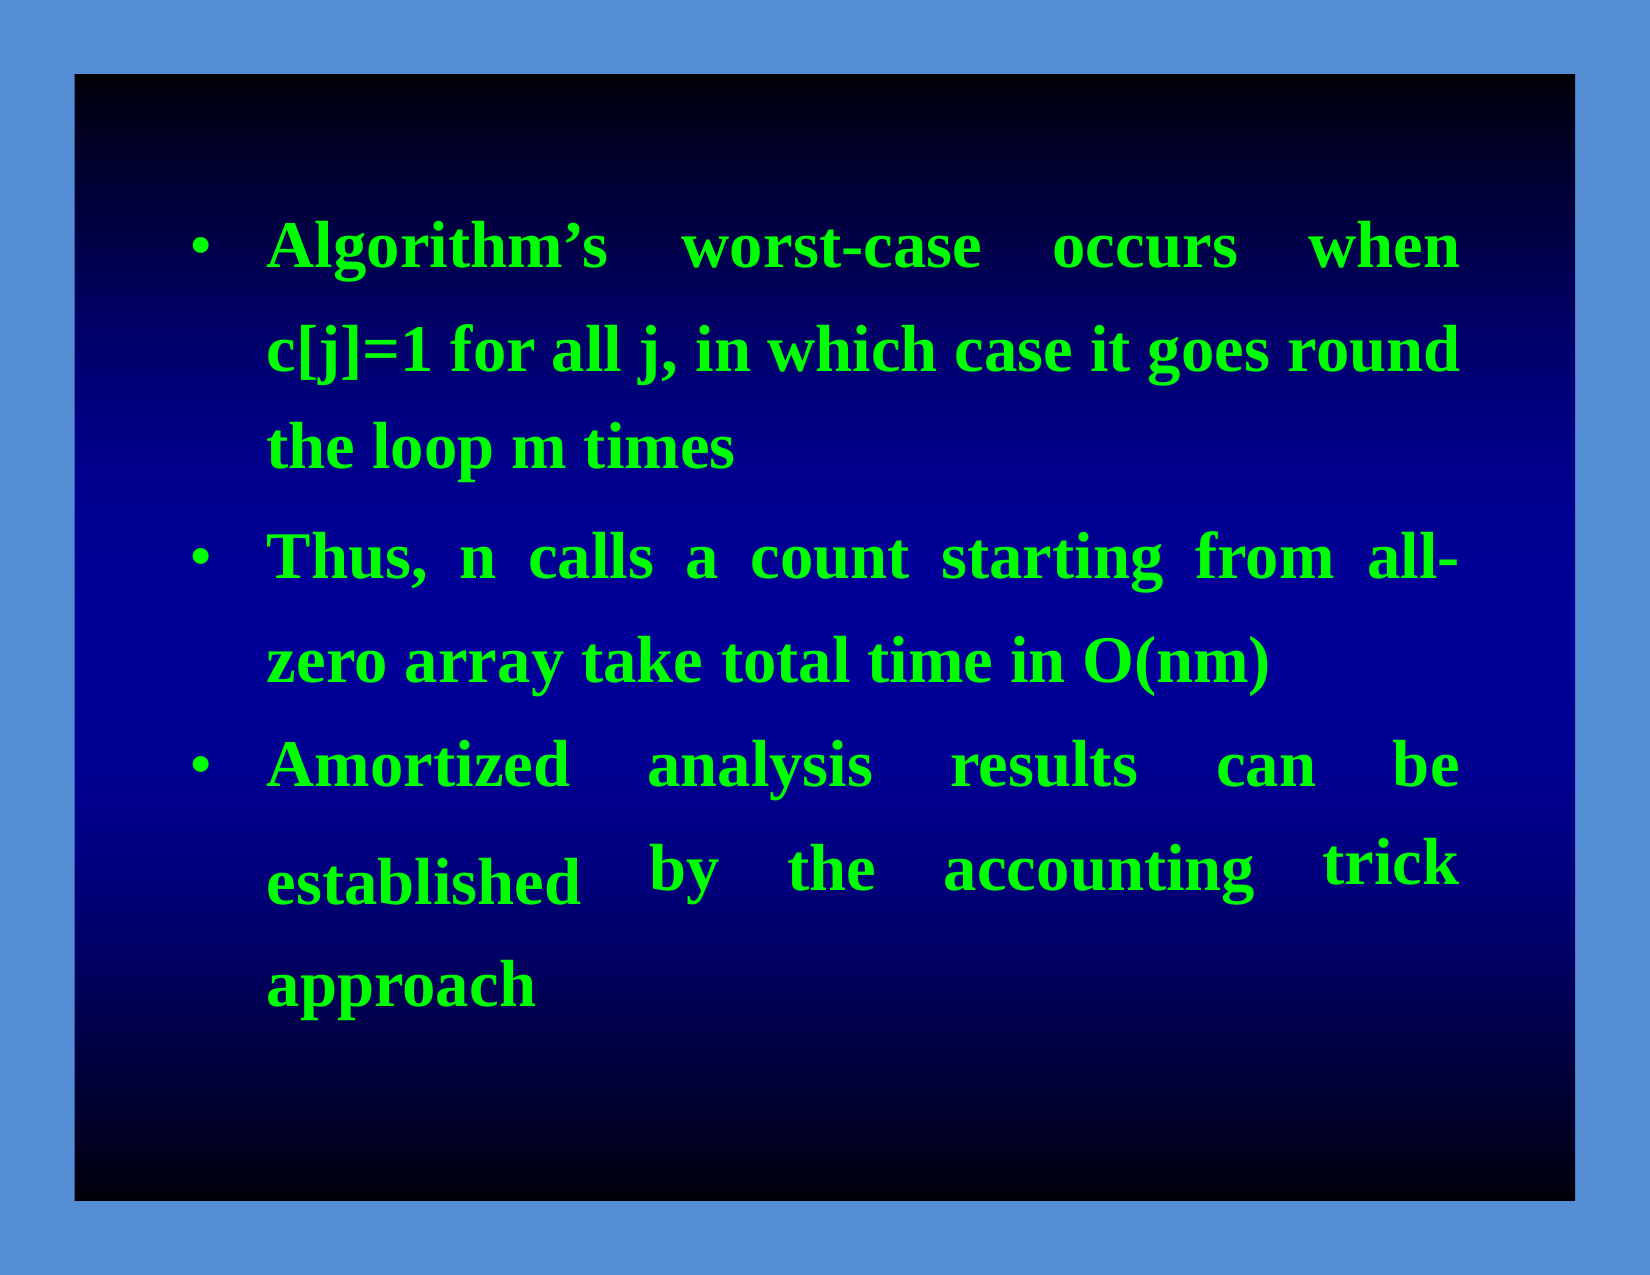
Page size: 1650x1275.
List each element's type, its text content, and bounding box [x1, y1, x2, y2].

text_box starting [939, 522, 1176, 593]
text_box accounting [941, 833, 1267, 905]
text_box Thus, [264, 522, 440, 593]
text_box when [1306, 210, 1473, 282]
text_box can [1214, 729, 1320, 801]
text_box • [188, 729, 226, 801]
text_box n [457, 522, 509, 593]
text_box occurs [1050, 210, 1250, 282]
text_box worst-case [679, 210, 994, 282]
text_box be trick [1320, 729, 1472, 905]
text_box the [785, 833, 889, 905]
text_box from [1193, 522, 1348, 593]
text_box all- [1365, 522, 1473, 593]
text_box analysis [645, 729, 886, 801]
text_box count [748, 522, 922, 593]
text_box [74, 74, 1576, 1201]
text_box Algorithm’s [264, 210, 624, 282]
text_box Amortized established approach [264, 729, 593, 1009]
text_box • [188, 210, 226, 282]
text_box zero array take total time in O(nm) [264, 626, 1282, 697]
text_box calls [526, 522, 667, 593]
text_box by [647, 833, 732, 905]
text_box • [188, 522, 226, 593]
text_box c[j]=1 for all j, in which case it goes round the loop m times [264, 314, 1472, 489]
text_box results [948, 729, 1152, 801]
text_box a [683, 522, 731, 593]
